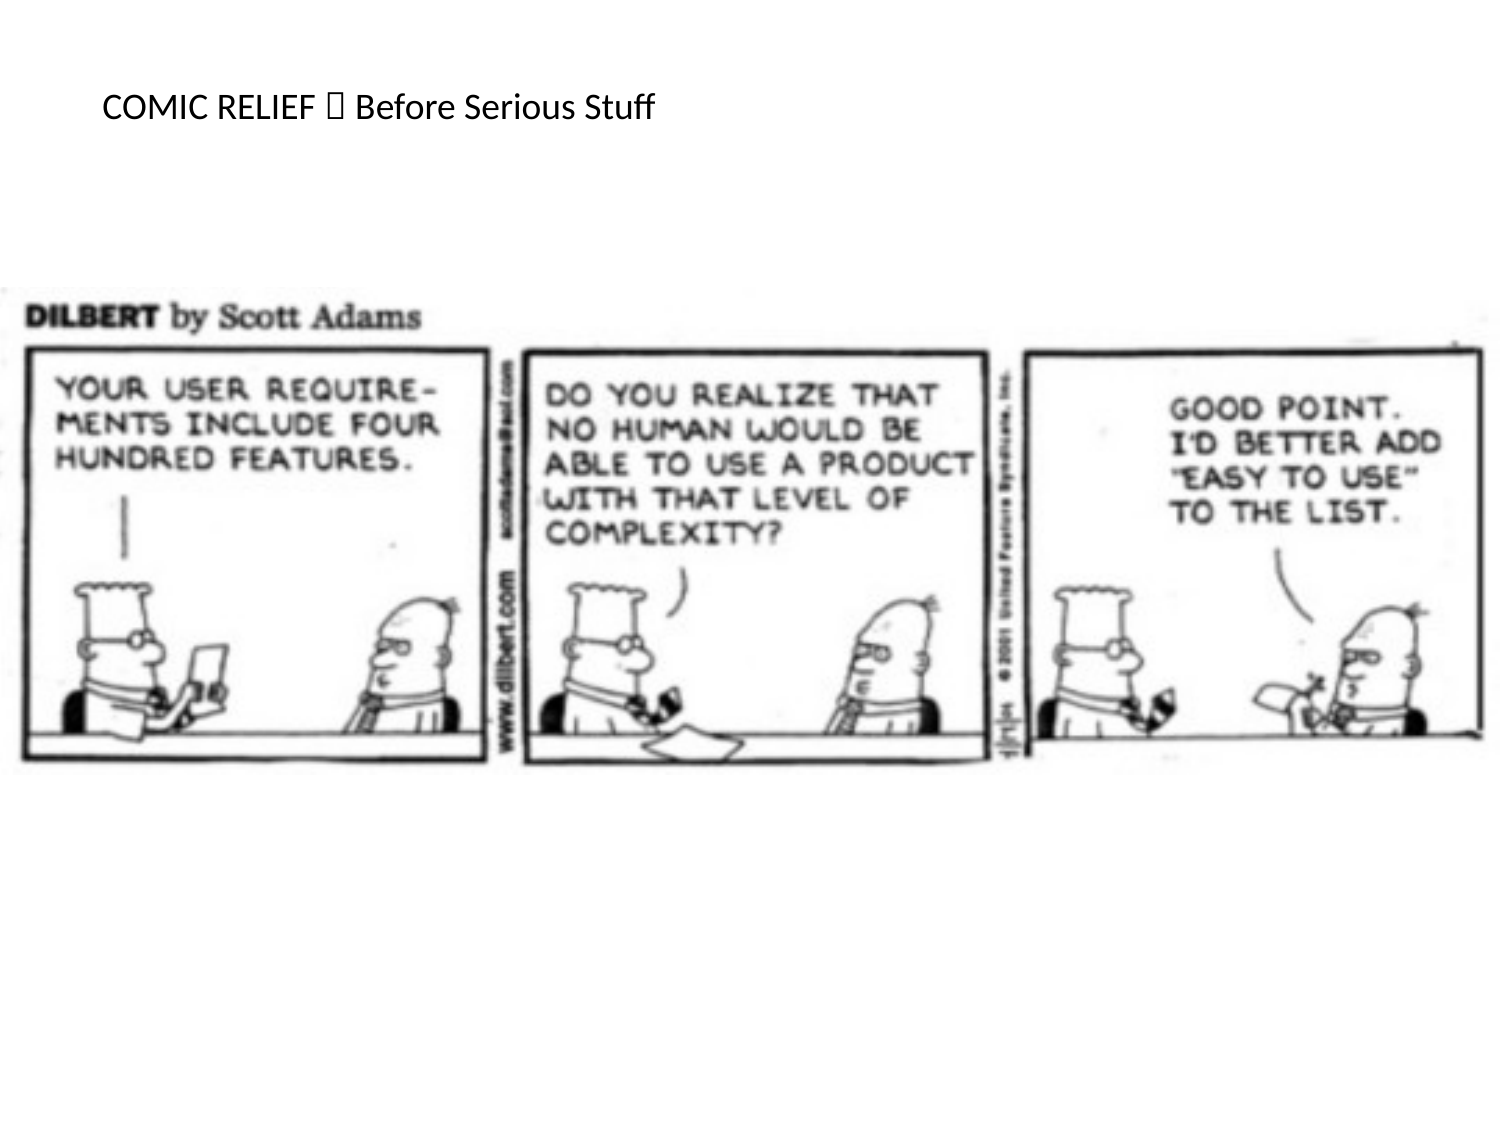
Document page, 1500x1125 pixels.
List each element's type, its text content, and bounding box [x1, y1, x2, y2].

picture [0, 287, 1500, 776]
text_box COMIC RELIEF  Before Serious Stuff [87, 74, 1000, 135]
